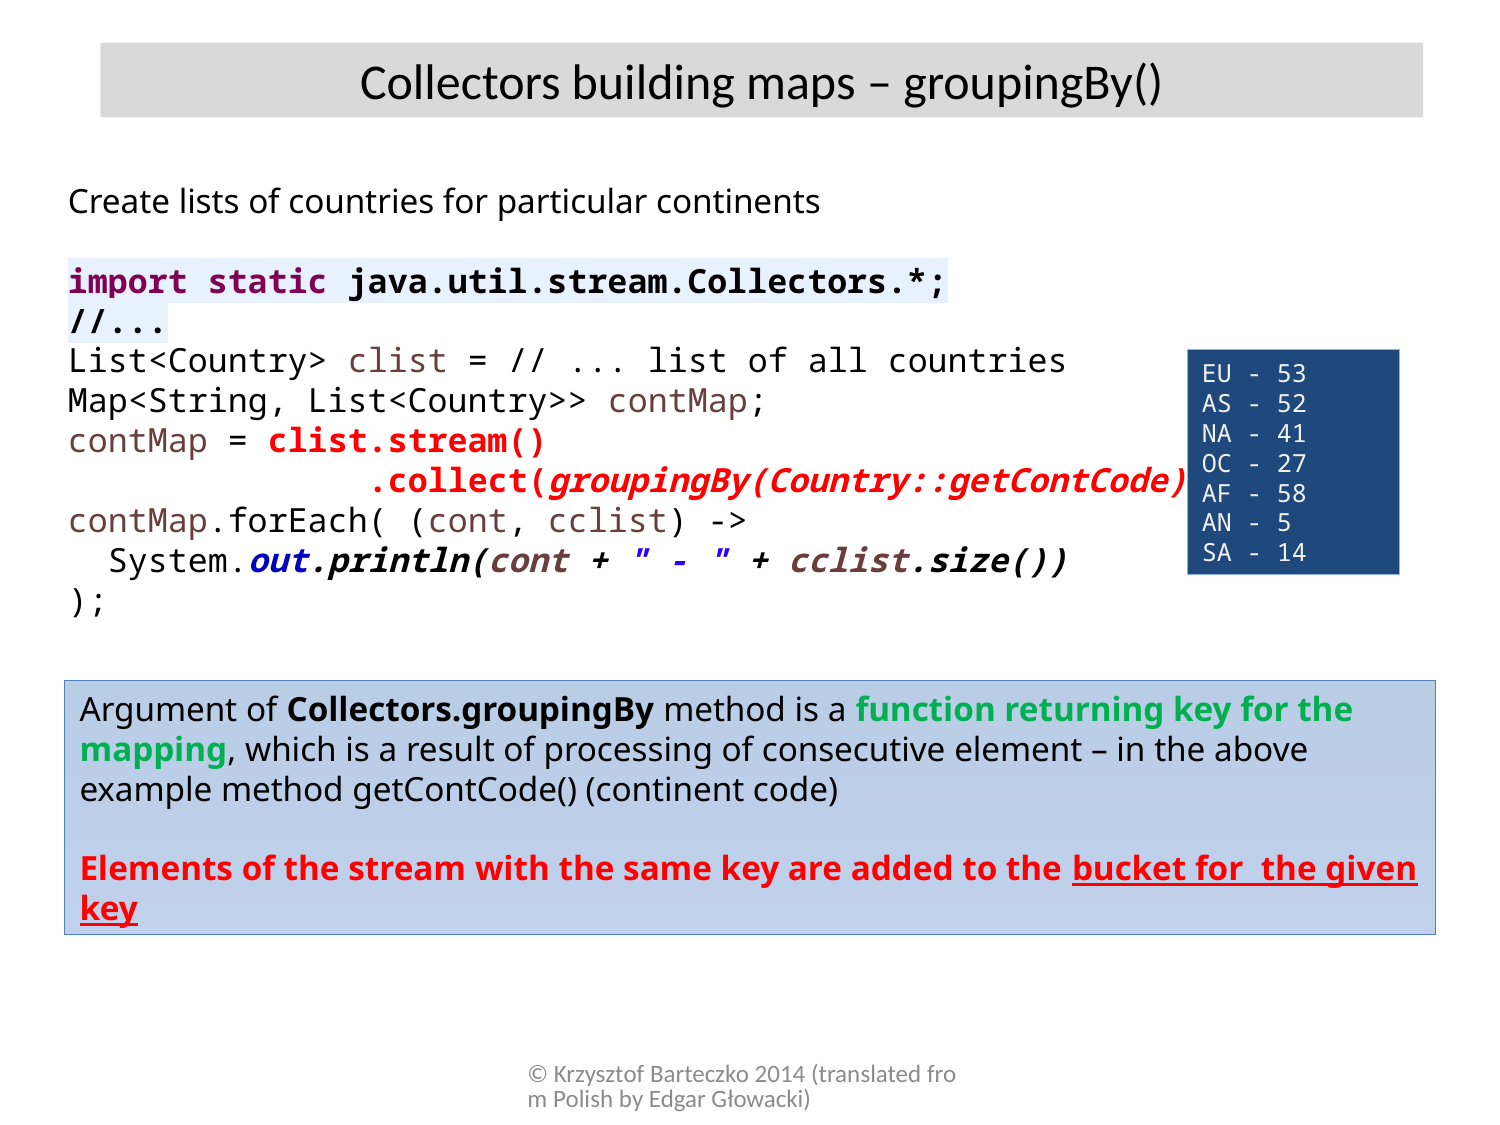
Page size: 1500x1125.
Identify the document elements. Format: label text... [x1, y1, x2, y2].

text_box Argument of Collectors.groupingBy method is a function returning key for the mapping, which is a result of processing of consecutive element – in the above example method getContCode() (continent code) Elements of the stream with the same key are added to the bucket for the given key [64, 680, 1436, 935]
text_box Create lists of countries for particular continents import static java.util.stream.Collectors.*; //... List<Country> clist = // ... list of all countries Map<String, List<Country>> contMap; contMap = clist.stream() .collect(groupingBy(Country::getContCode)); contMap.forEach( (cont, cclist) -> System.out.println(cont + " - " + cclist.size()) ); [53, 172, 1459, 627]
text_box EU - 53 AS - 52 NA - 41 OC - 27 AF - 58 AN - 5 SA - 14 [1187, 349, 1400, 575]
text_box Collectors building maps – groupingBy() [100, 42, 1424, 118]
footer © Krzysztof Barteczko 2014 (translated from Polish by Edgar Głowacki) [512, 1042, 988, 1103]
